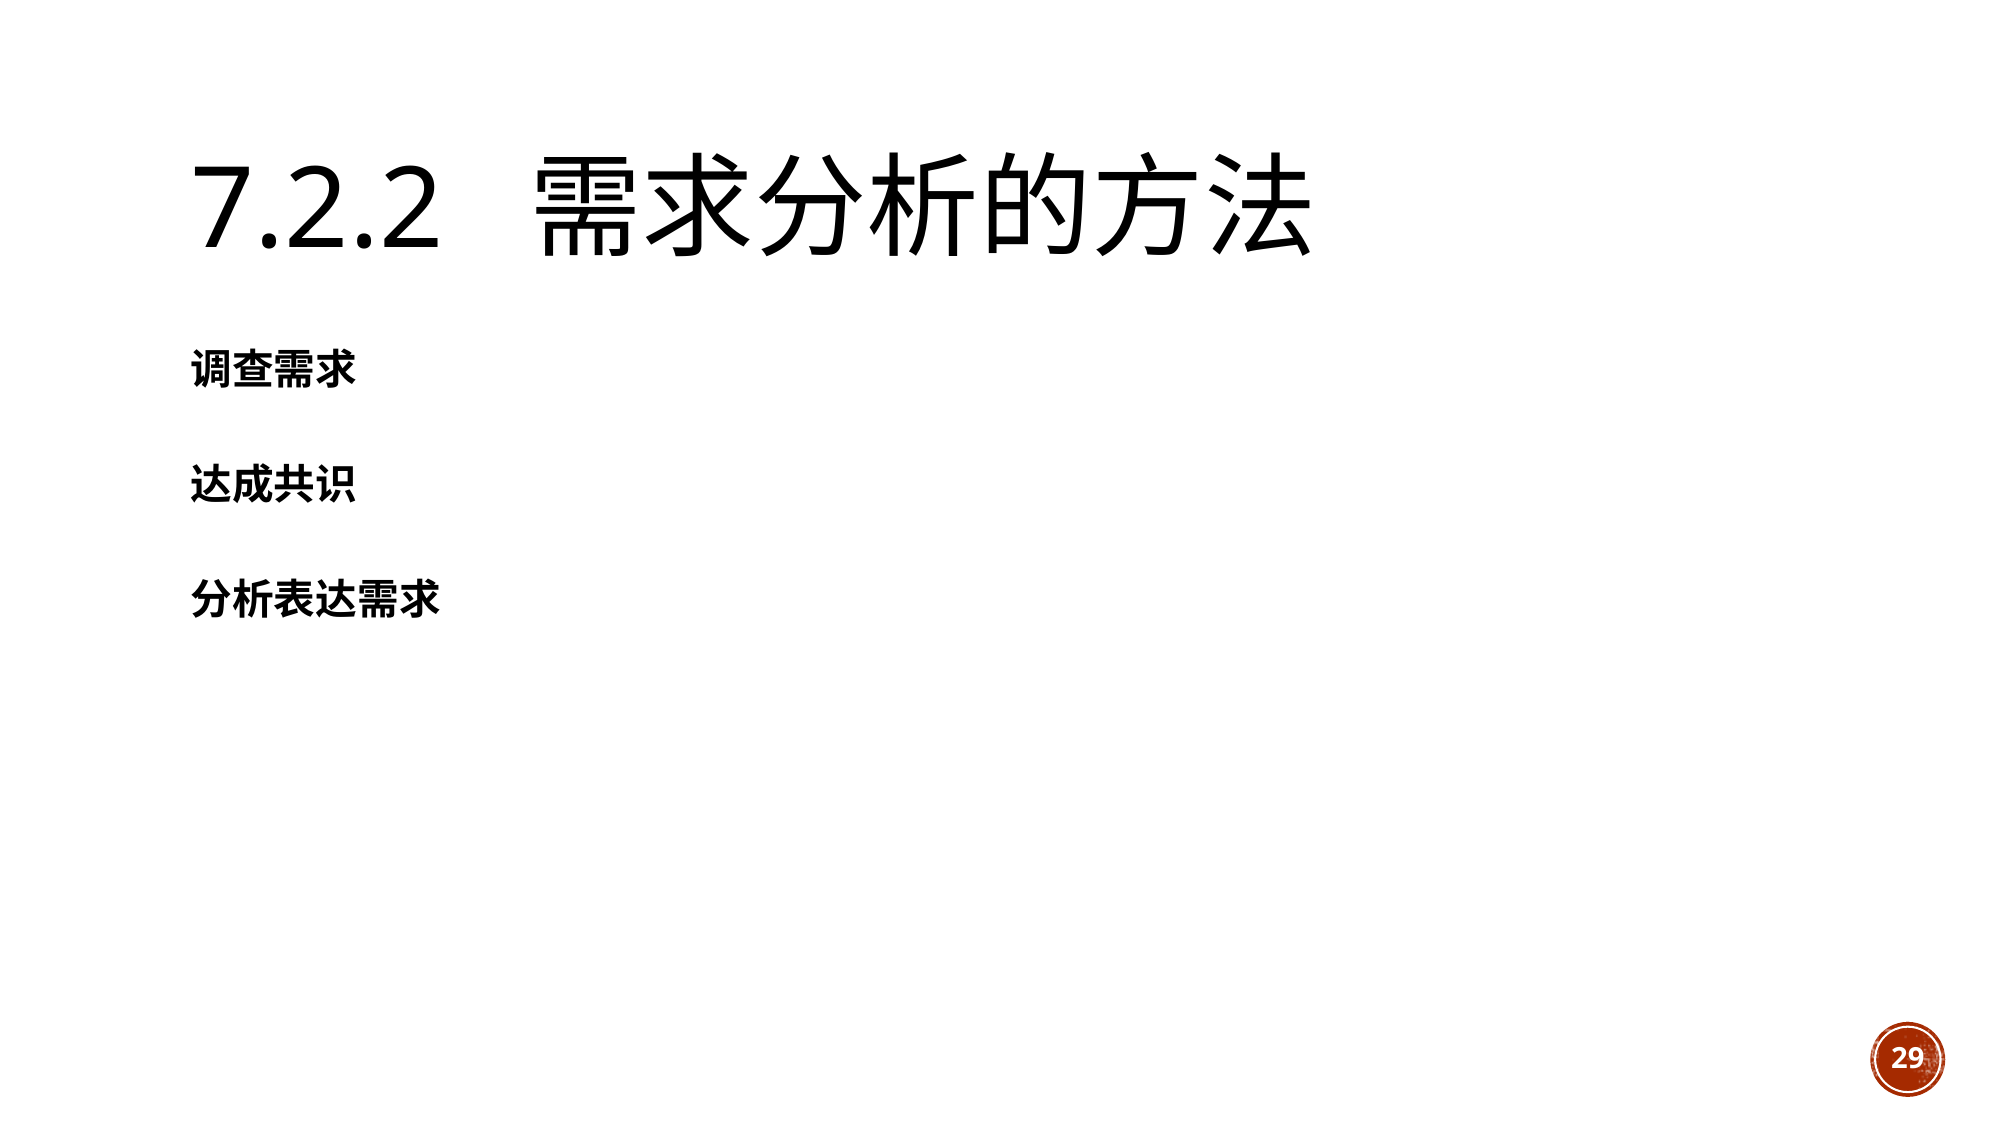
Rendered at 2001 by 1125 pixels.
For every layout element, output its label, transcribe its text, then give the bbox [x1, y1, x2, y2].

slide_number 29 [1855, 1028, 1961, 1089]
list 调查需求 达成共识 分析表达需求 [175, 294, 1428, 1089]
title 7.2.2 需求分析的方法 [175, 79, 1826, 344]
